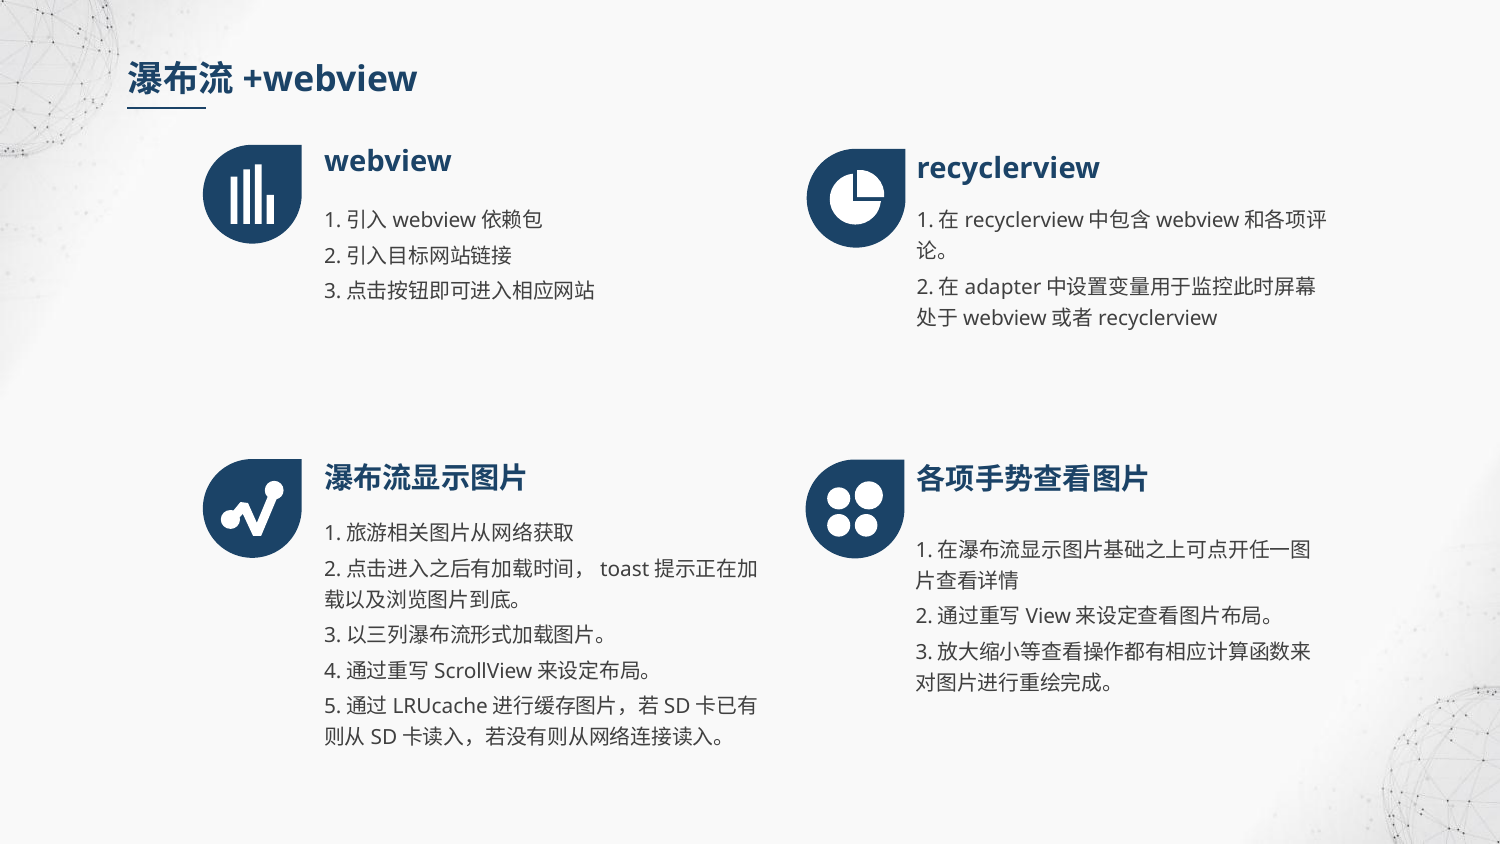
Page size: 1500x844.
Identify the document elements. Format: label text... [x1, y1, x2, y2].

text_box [806, 148, 906, 248]
picture [0, 0, 1500, 844]
text_box recyclerview [905, 130, 1233, 177]
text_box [202, 144, 302, 244]
text_box 1.在recyclerview中包含webview和各项评论。 2.在adapter中设置变量用于监控此时屏幕处于webview或者recyclerview [905, 194, 1340, 414]
text_box 瀑布流+webview [116, 50, 488, 105]
text_box 1.在瀑布流显示图片基础之上可点开任一图片查看详情 2.通过重写View来设定查看图片布局。 3.放大缩小等查看操作都有相应计算函数来对图片进行重绘完成。 [904, 524, 1340, 789]
text_box 瀑布流显示图片 [312, 439, 641, 486]
text_box 各项手势查看图片 [905, 440, 1233, 488]
text_box 1.旅游相关图片从网络获取 2.点击进入之后有加载时间，toast提示正在加载以及浏览图片到底。 3.以三列瀑布流形式加载图片。 4.通过重写ScrollView来设定布局。 5.通过LRUcache进行缓存图片，若SD卡已有则从SD卡读入，若没有则从网络连接读入。 [312, 507, 787, 789]
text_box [805, 459, 905, 559]
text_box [202, 459, 302, 558]
text_box 1.引入webview依赖包 2.引入目标网站链接 3.点击按钮即可进入相应网站 [312, 194, 787, 450]
text_box webview [312, 122, 641, 170]
